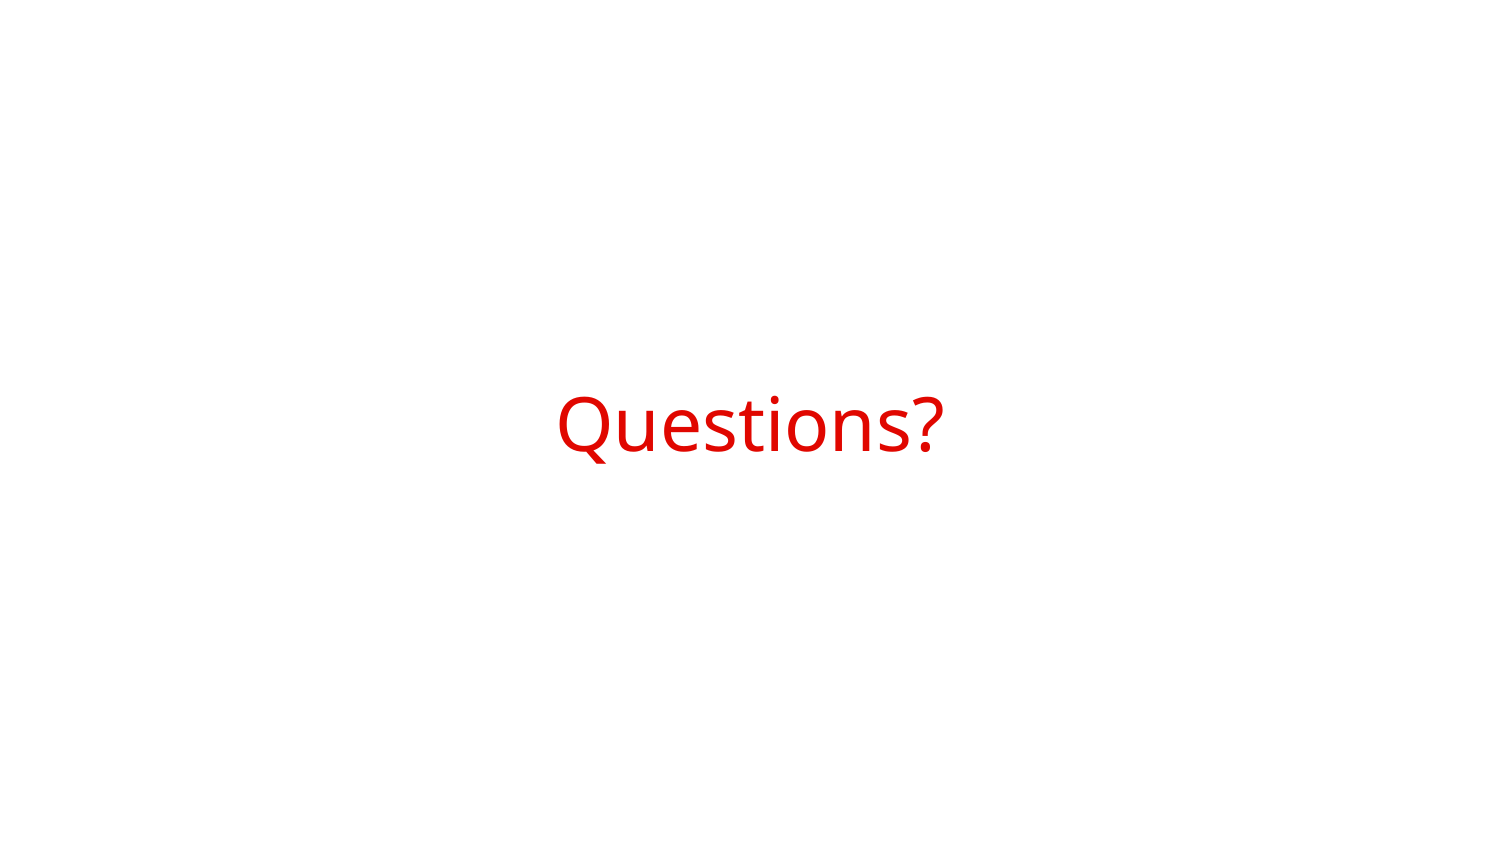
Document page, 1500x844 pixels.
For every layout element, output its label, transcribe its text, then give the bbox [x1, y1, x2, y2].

text_box Questions? [51, 352, 1449, 491]
